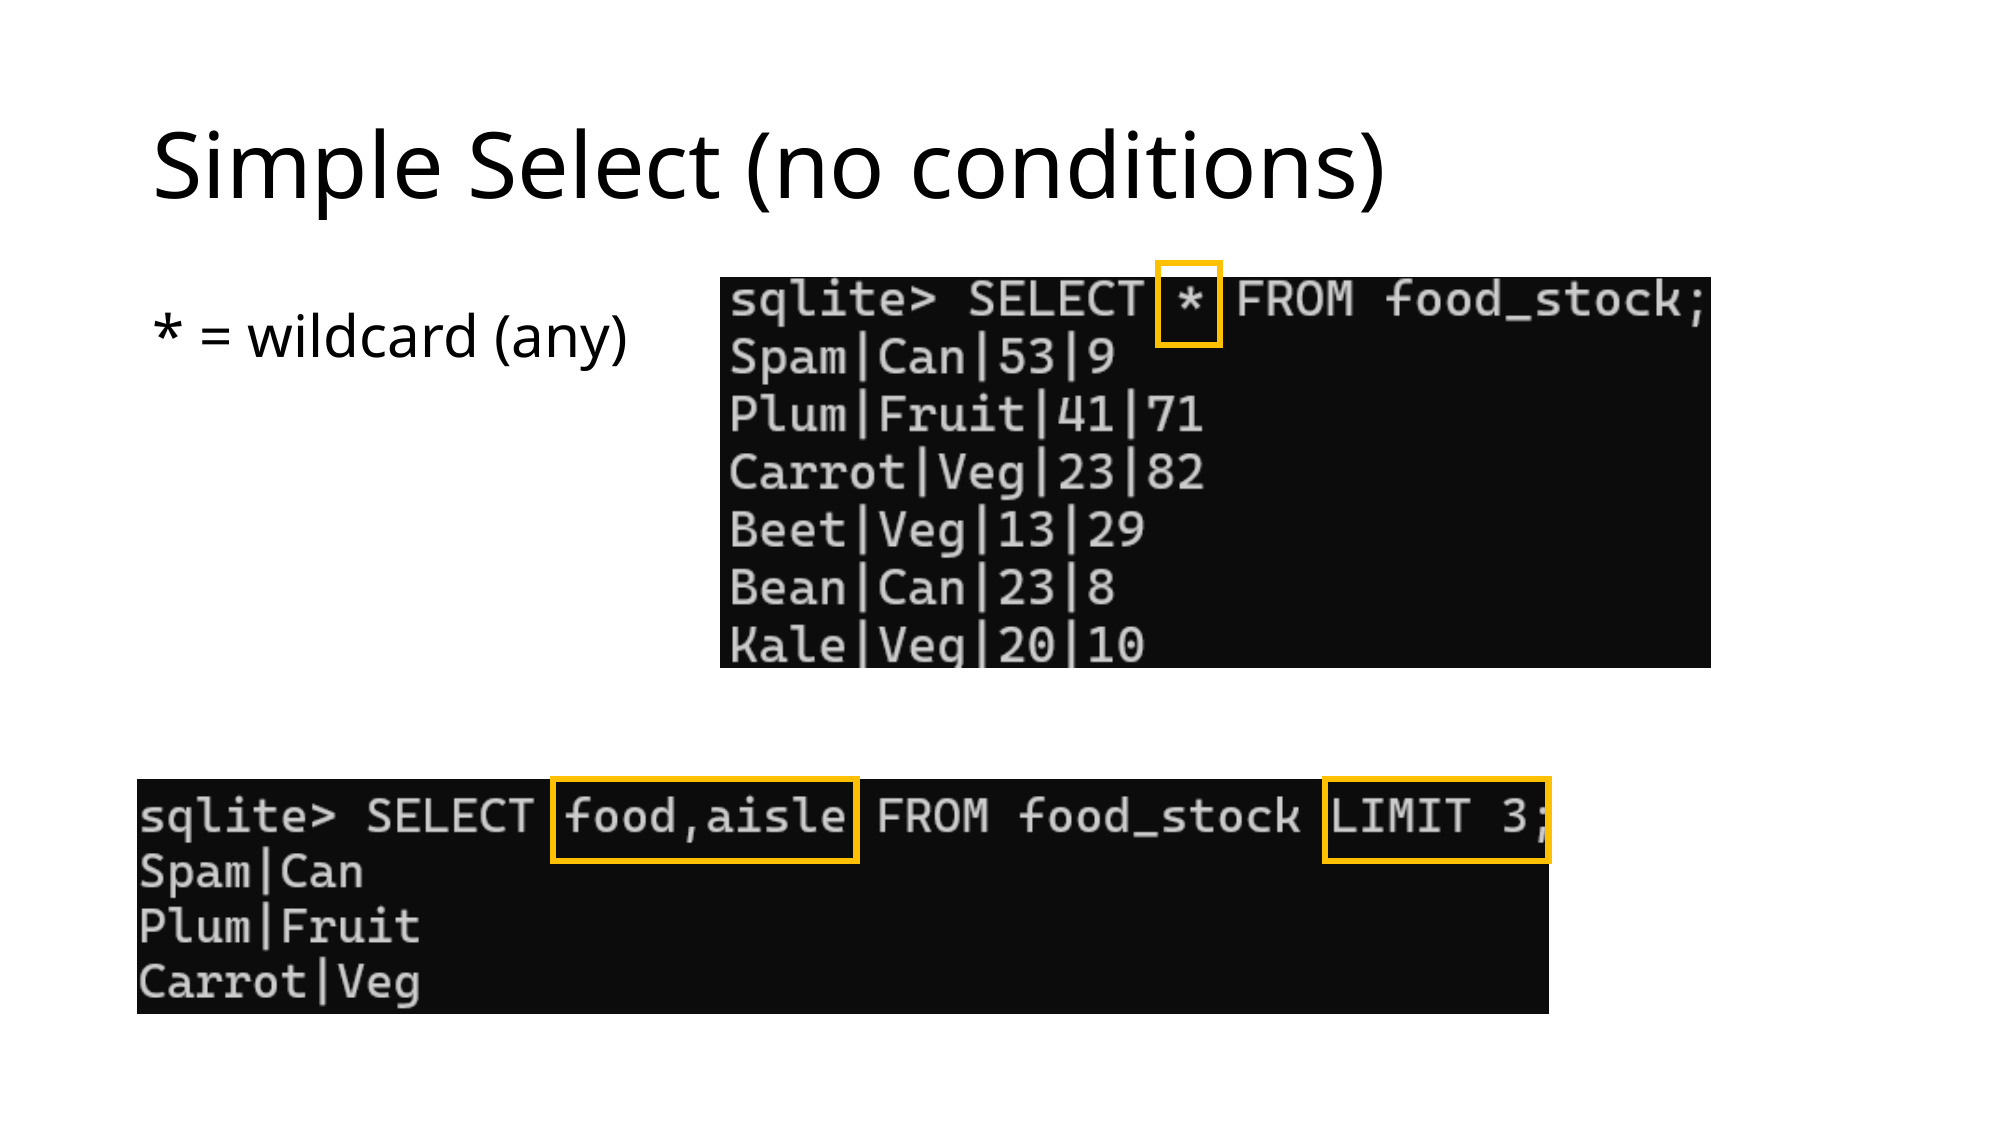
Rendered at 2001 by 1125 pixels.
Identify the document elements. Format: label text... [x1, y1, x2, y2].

list * = wildcard (any) [137, 299, 1863, 1014]
title Simple Select (no conditions) [137, 59, 1863, 278]
picture [720, 276, 1711, 669]
picture [136, 778, 1550, 1014]
text_box [1157, 262, 1221, 276]
